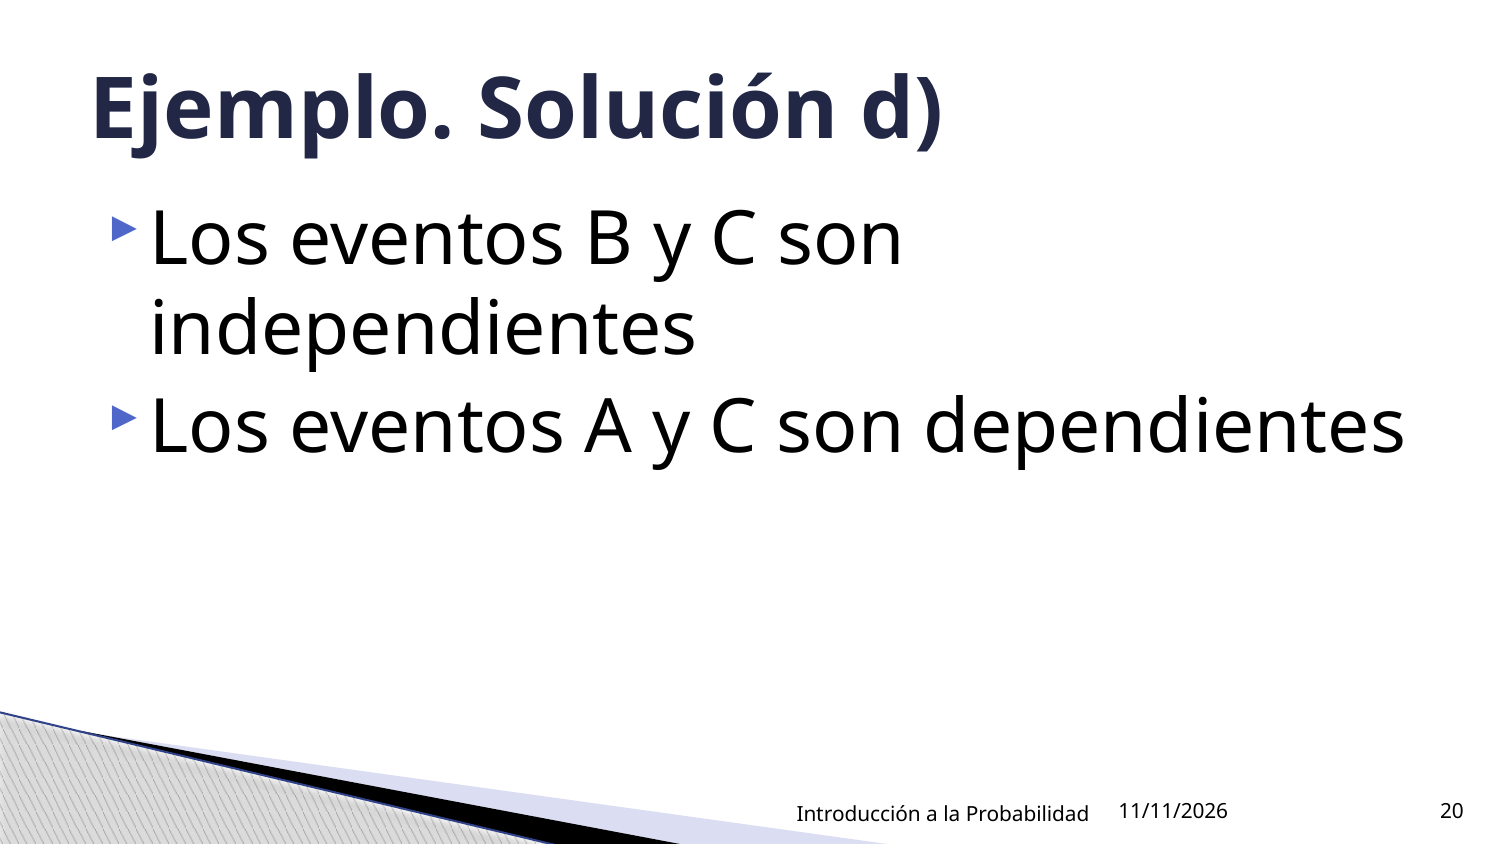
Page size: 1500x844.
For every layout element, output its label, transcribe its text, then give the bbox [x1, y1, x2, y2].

list Los eventos B y C son independientes Los eventos A y C son dependientes [75, 182, 1425, 740]
title Ejemplo. Solución d) [75, 33, 1425, 175]
footer Introducción a la Probabilidad [718, 788, 1105, 834]
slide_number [1105, 788, 1418, 834]
slide_number 20 [1418, 788, 1479, 834]
